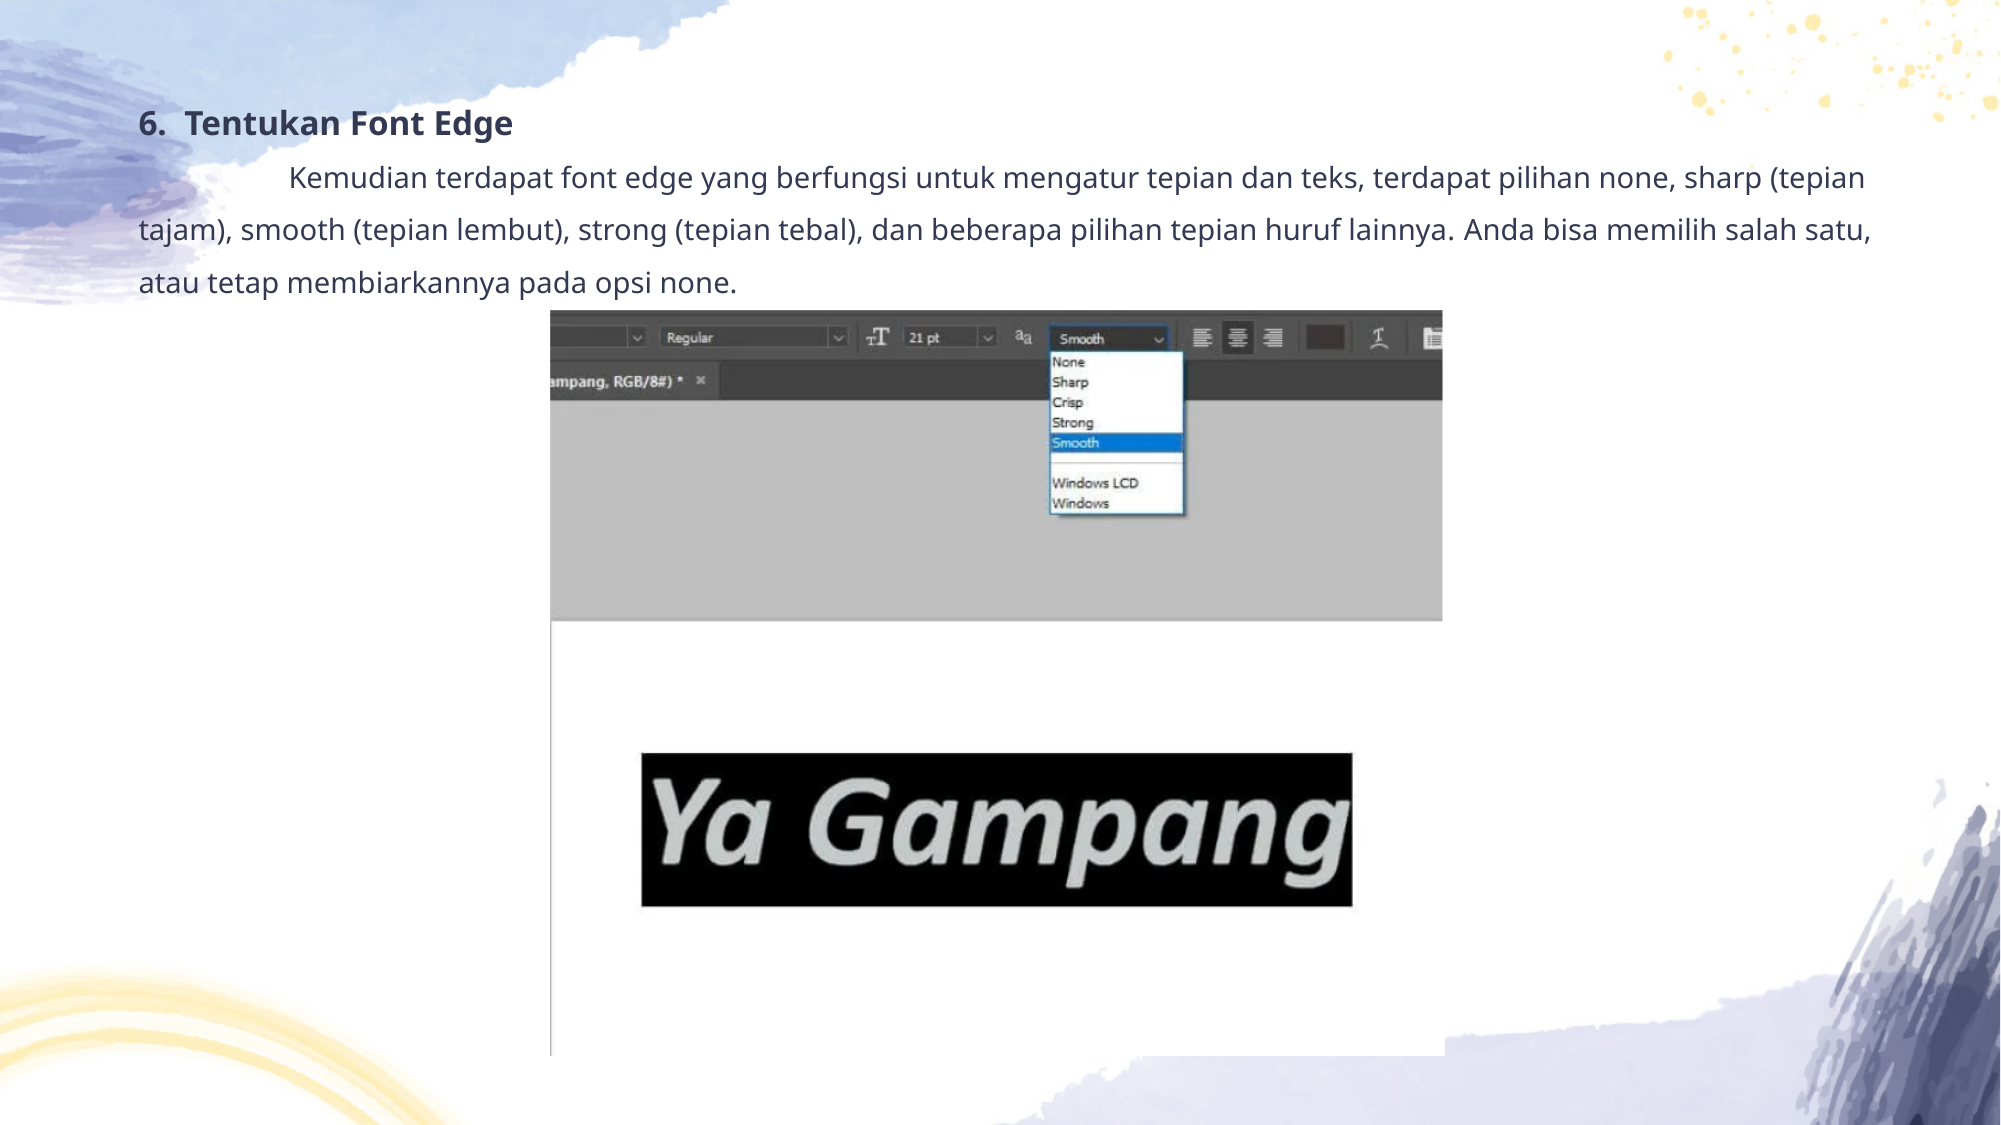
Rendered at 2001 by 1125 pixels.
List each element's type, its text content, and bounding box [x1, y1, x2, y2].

picture [0, 0, 2001, 1125]
list 6. Tentukan Font Edge Kemudian terdapat font edge yang berfungsi untuk mengatur tepian dan teks, terdapat pilihan none, sharp (tepian tajam), smooth (tepian lembut), strong (tepian tebal), dan beberapa pilihan tepian huruf lainnya. Anda bisa memilih salah satu, atau tetap membiarkannya pada opsi none. [90, 66, 1905, 1067]
